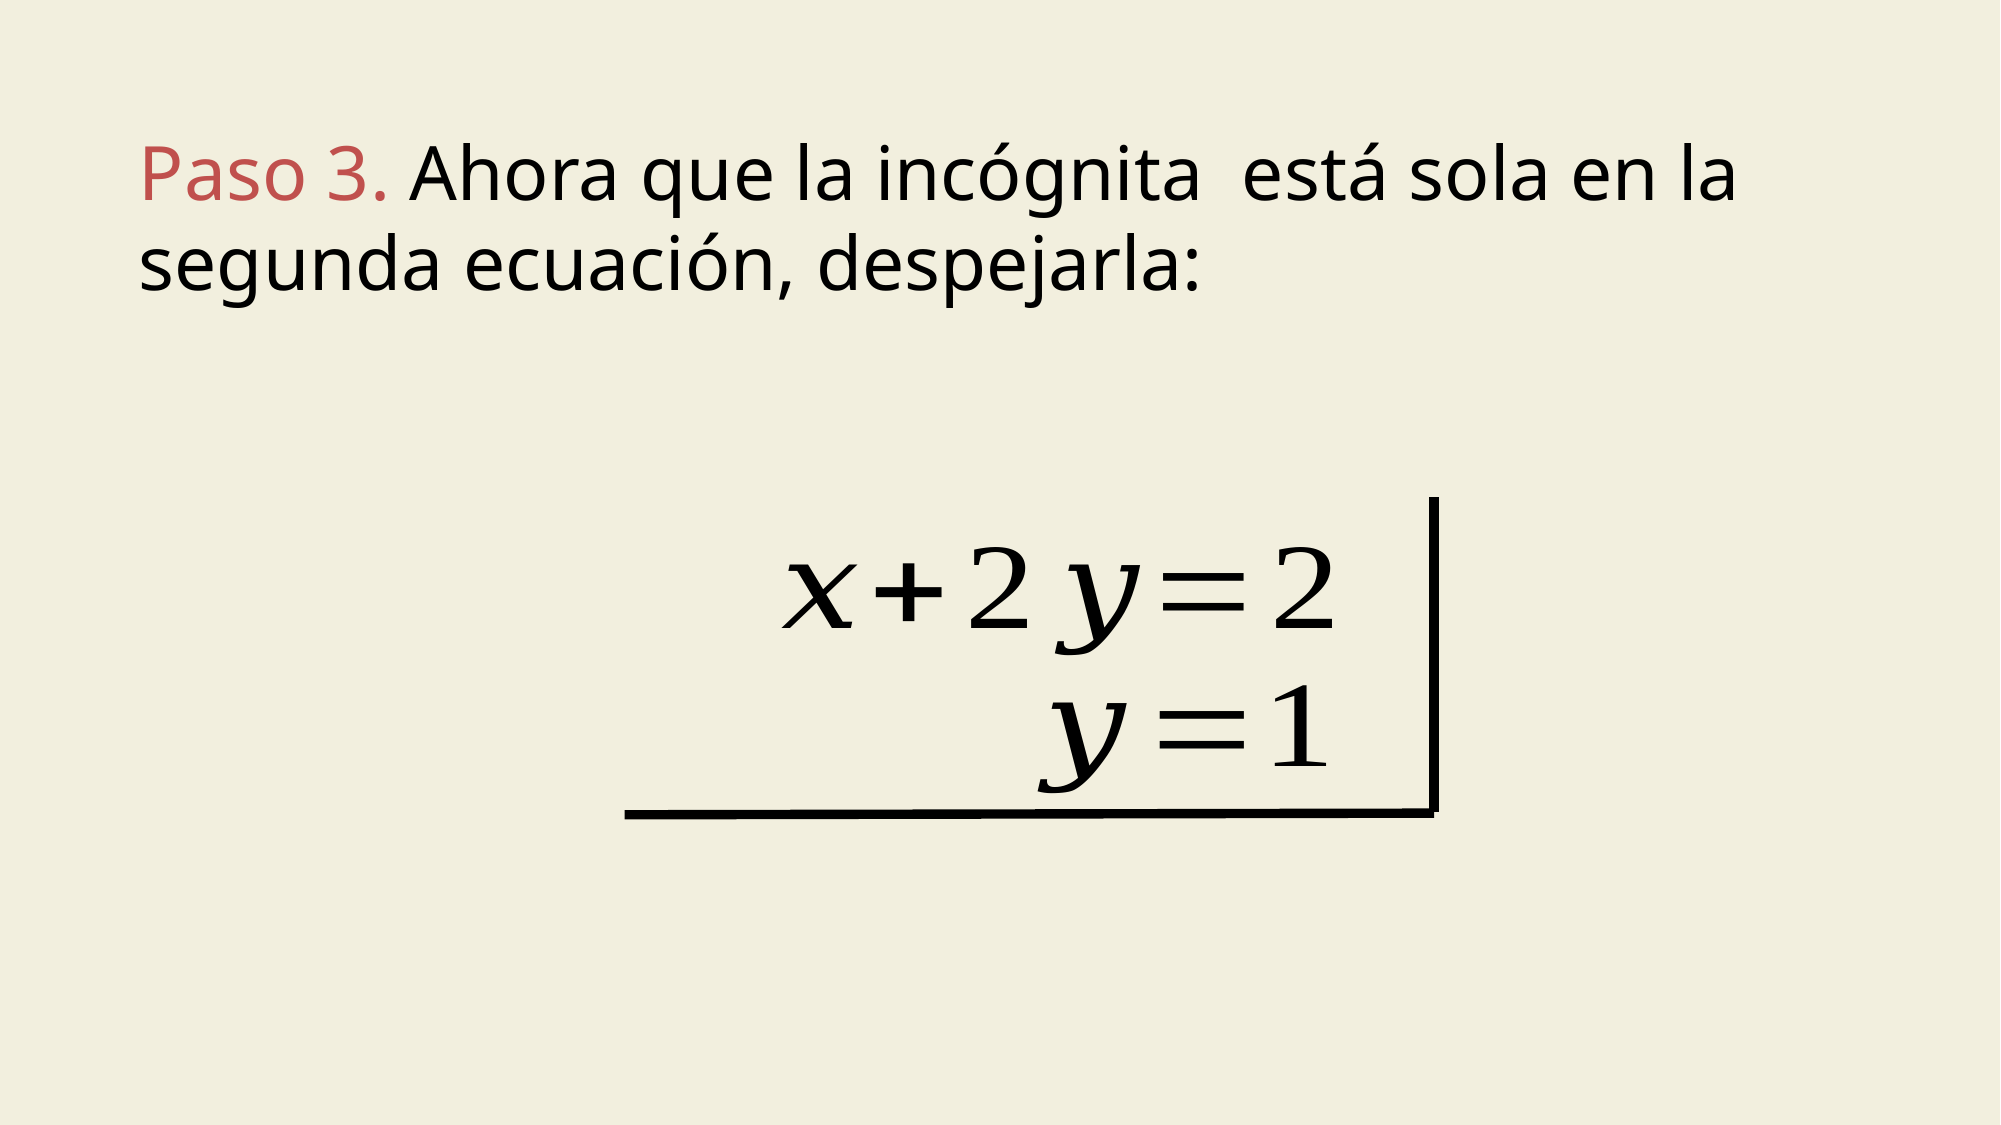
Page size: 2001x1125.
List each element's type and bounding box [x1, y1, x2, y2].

text_box [624, 497, 1435, 815]
